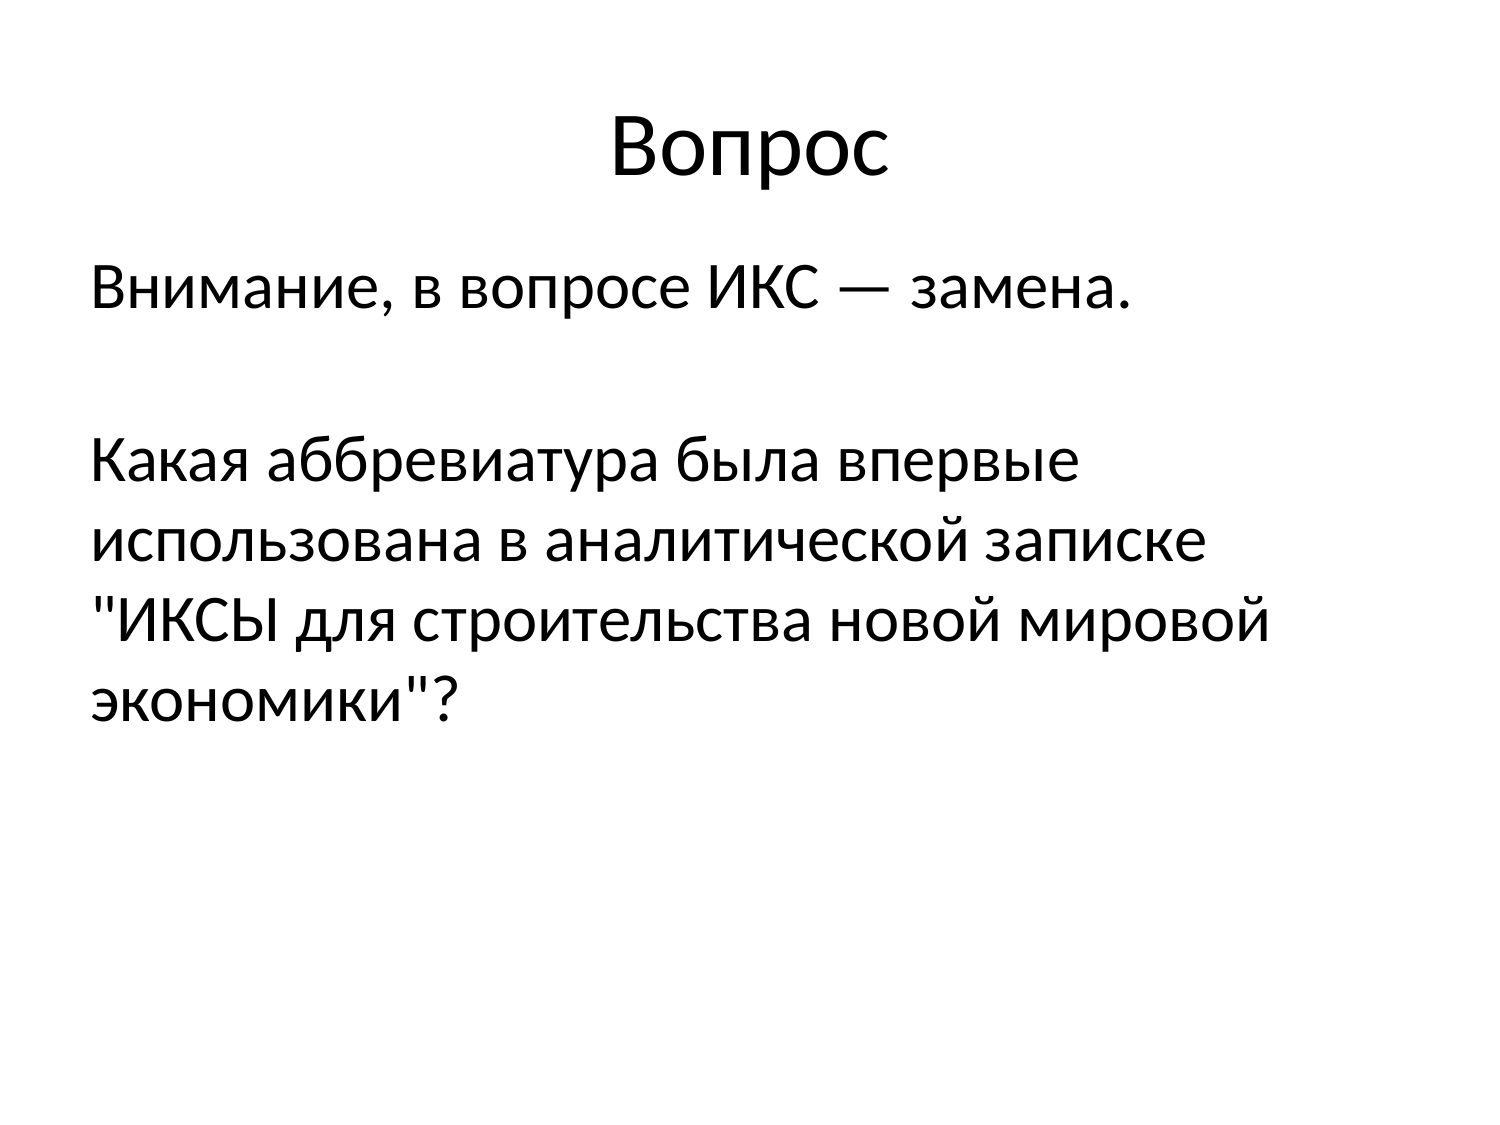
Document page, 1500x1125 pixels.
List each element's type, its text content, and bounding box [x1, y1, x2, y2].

title Вопрос [75, 45, 1425, 233]
list Внимание, в вопросе ИКС — замена. Какая аббревиатура была впервые использована в аналитической записке "ИКСЫ для строительства новой мировой экономики"? [75, 234, 1425, 1024]
